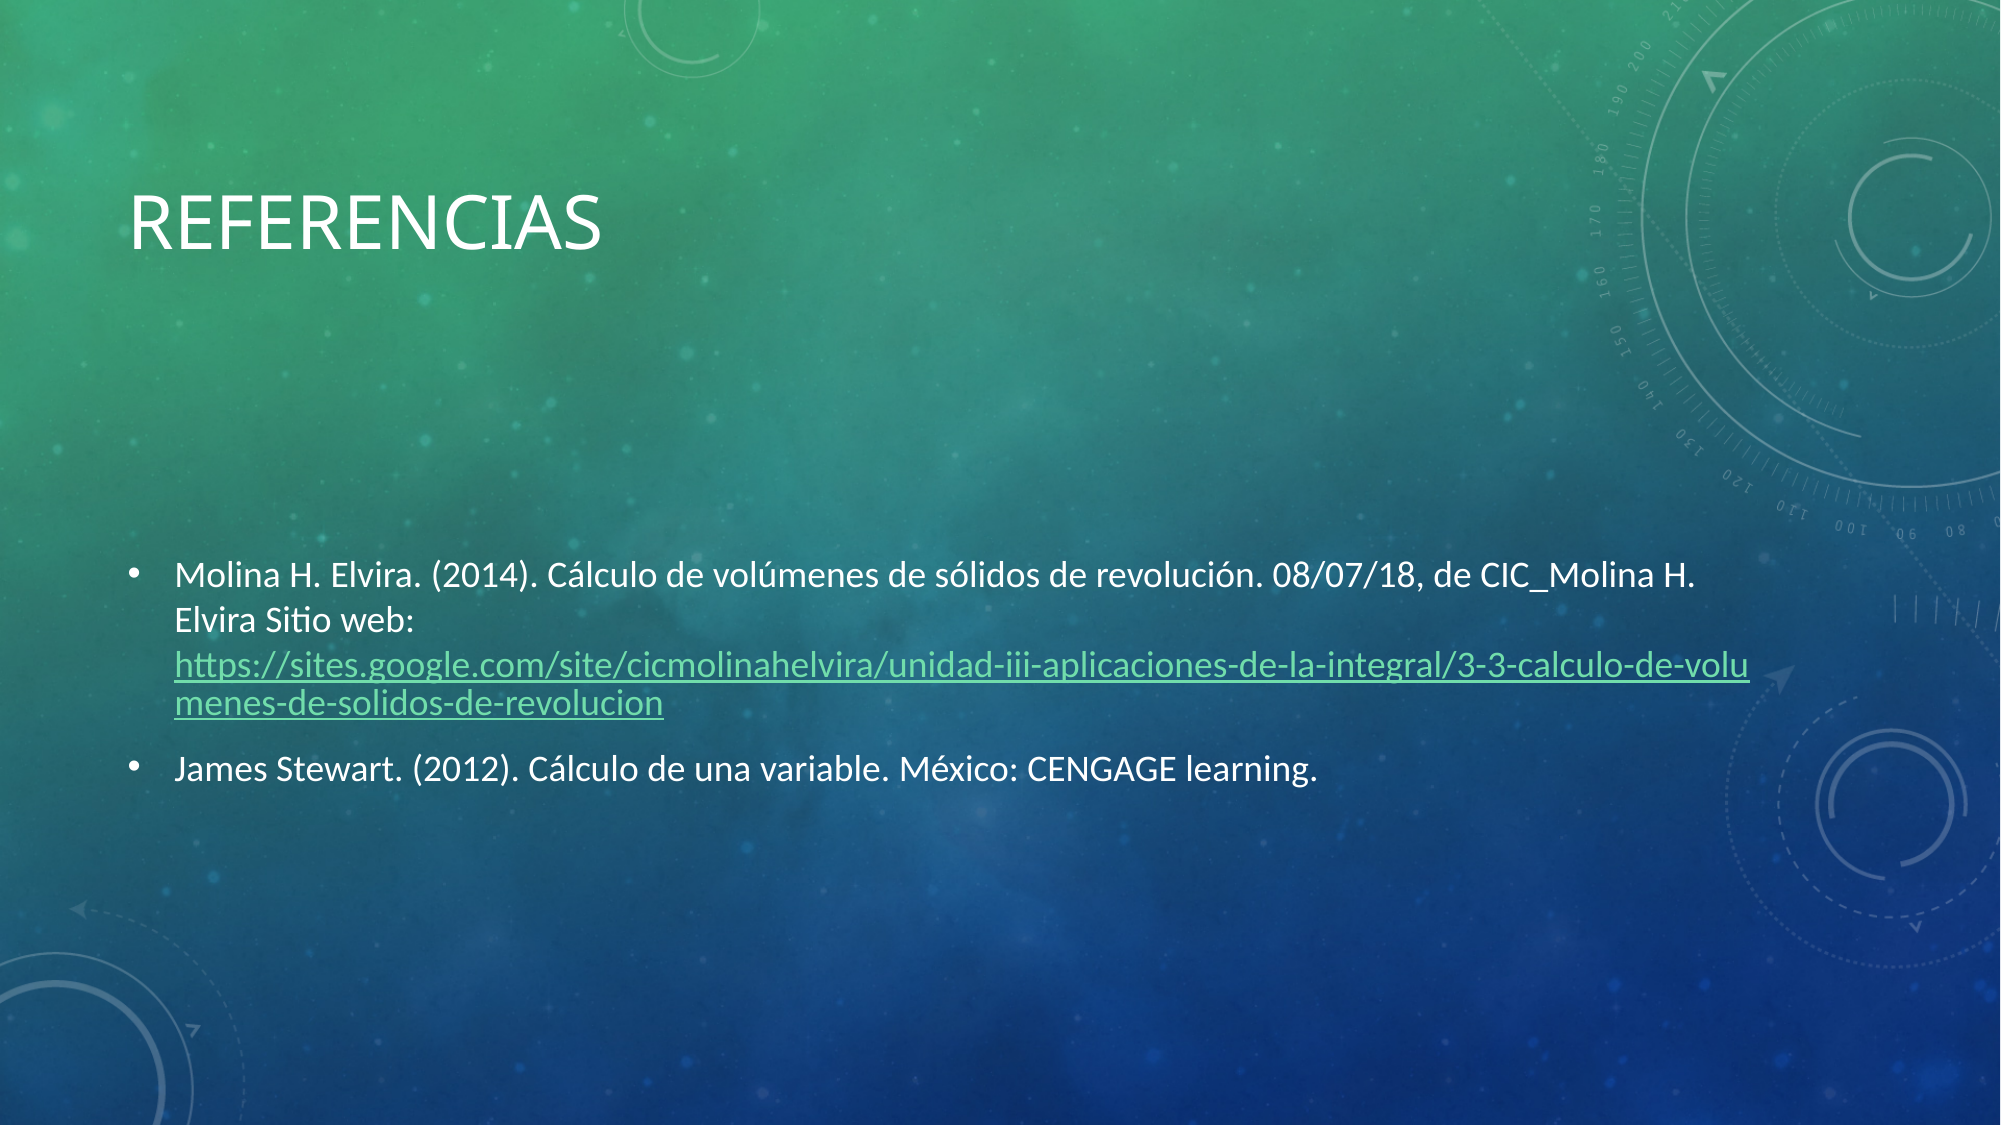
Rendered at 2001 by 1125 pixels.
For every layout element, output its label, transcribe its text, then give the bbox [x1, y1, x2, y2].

list Molina H. Elvira. (2014). Cálculo de volúmenes de sólidos de revolución. 08/07/18, de CIC_Molina H. Elvira Sitio web: https://sites.google.com/site/cicmolinahelvira/unidad-iii-aplicaciones-de-la-integral/3-3-calculo-de-volumenes-de-solidos-de-revolucion James Stewart. (2012). Cálculo de una variable. México: CENGAGE learning. [112, 351, 1775, 950]
picture [0, 0, 2001, 1125]
title Referencias [112, 99, 1775, 339]
